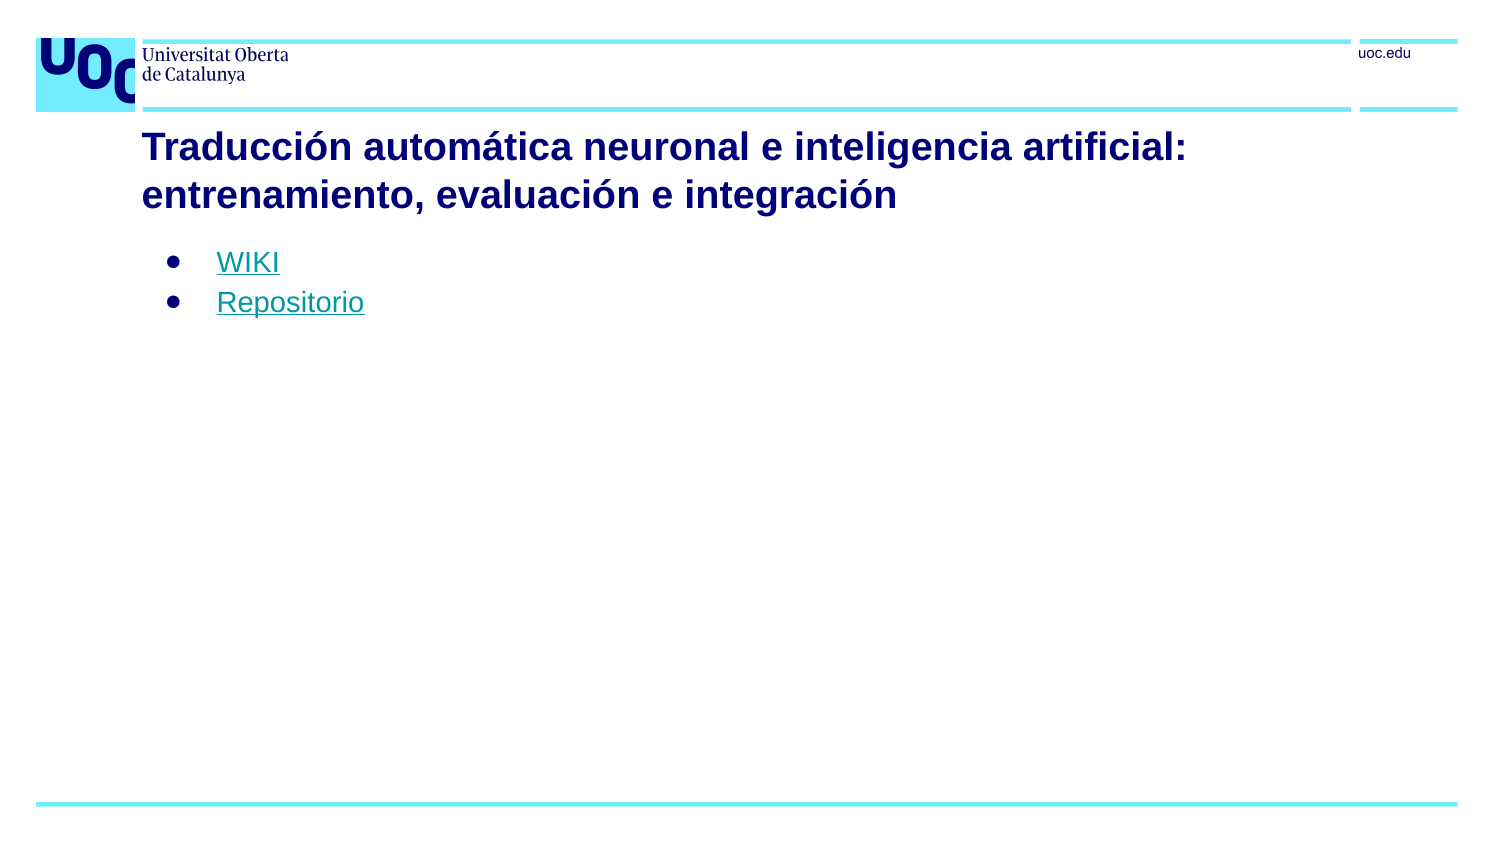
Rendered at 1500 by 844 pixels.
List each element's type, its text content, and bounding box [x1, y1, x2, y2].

picture [1359, 47, 1410, 58]
picture [36, 38, 135, 112]
title Traducción automática neuronal e inteligencia artificial: entrenamiento, evaluación e integración [126, 106, 1353, 235]
picture [142, 47, 288, 84]
list WIKI Repositorio [126, 222, 1160, 699]
